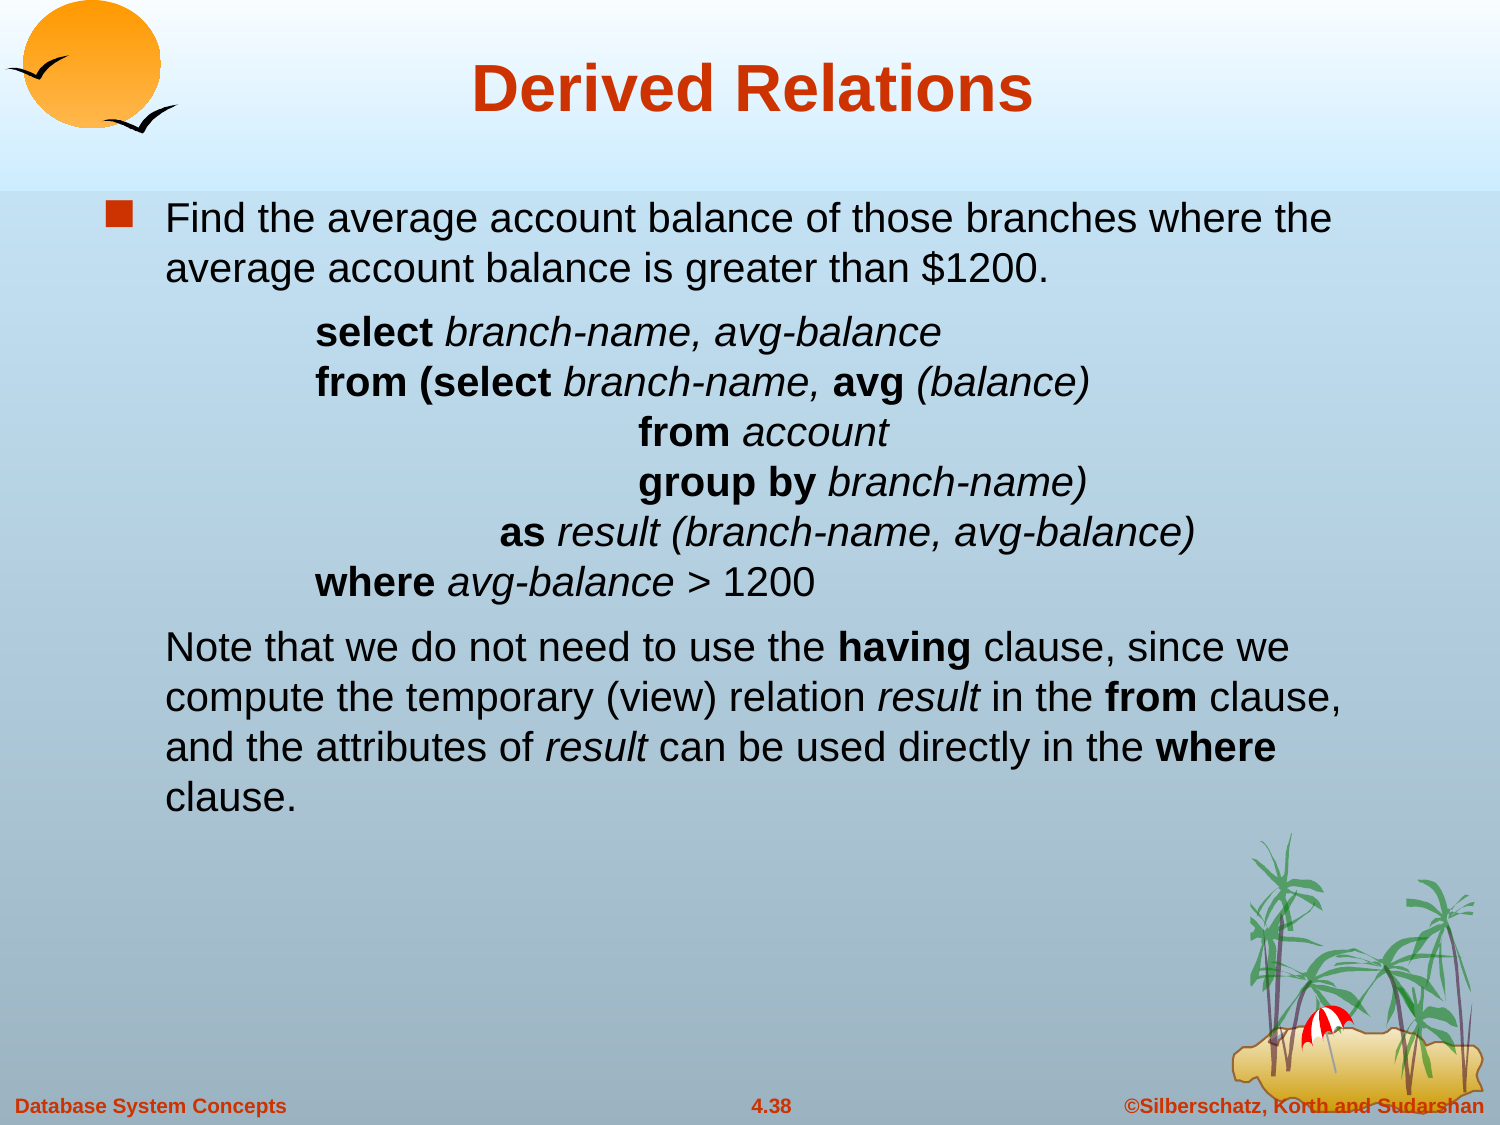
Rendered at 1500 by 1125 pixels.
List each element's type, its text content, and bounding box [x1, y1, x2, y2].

title Derived Relations [90, 32, 1416, 134]
list Find the average account balance of those branches where the average account balance is greater than $1200. select branch-name, avg-balance from (select branch-name, avg (balance) from account group by branch-name) as result (branch-name, avg-balance) where avg-balance > 1200 Note that we do not need to use the having clause, since we compute the temporary (view) relation result in the from clause, and the attributes of result can be used directly in the where clause. [93, 182, 1382, 984]
